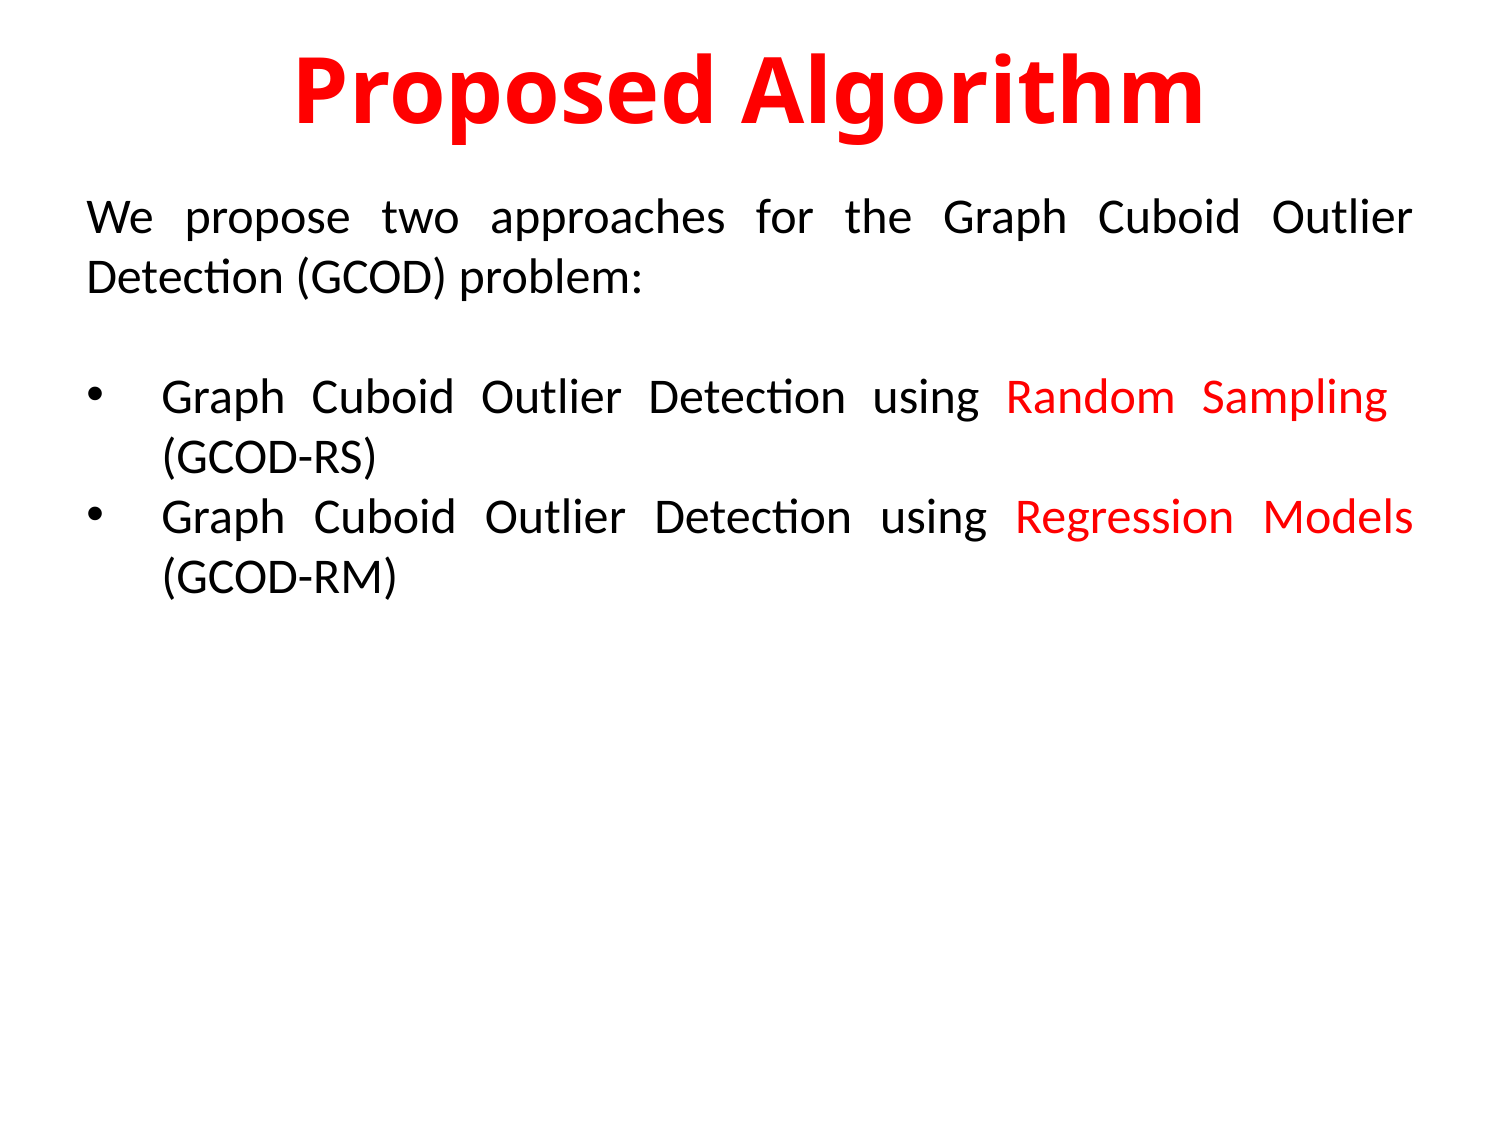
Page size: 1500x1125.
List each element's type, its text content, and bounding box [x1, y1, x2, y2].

text_box Proposed Algorithm [0, 36, 1500, 225]
text_box We propose two approaches for the Graph Cuboid Outlier Detection (GCOD) problem: Graph Cuboid Outlier Detection using Random Sampling (GCOD-RS) Graph Cuboid Outlier Detection using Regression Models (GCOD-RM) [71, 175, 1429, 611]
